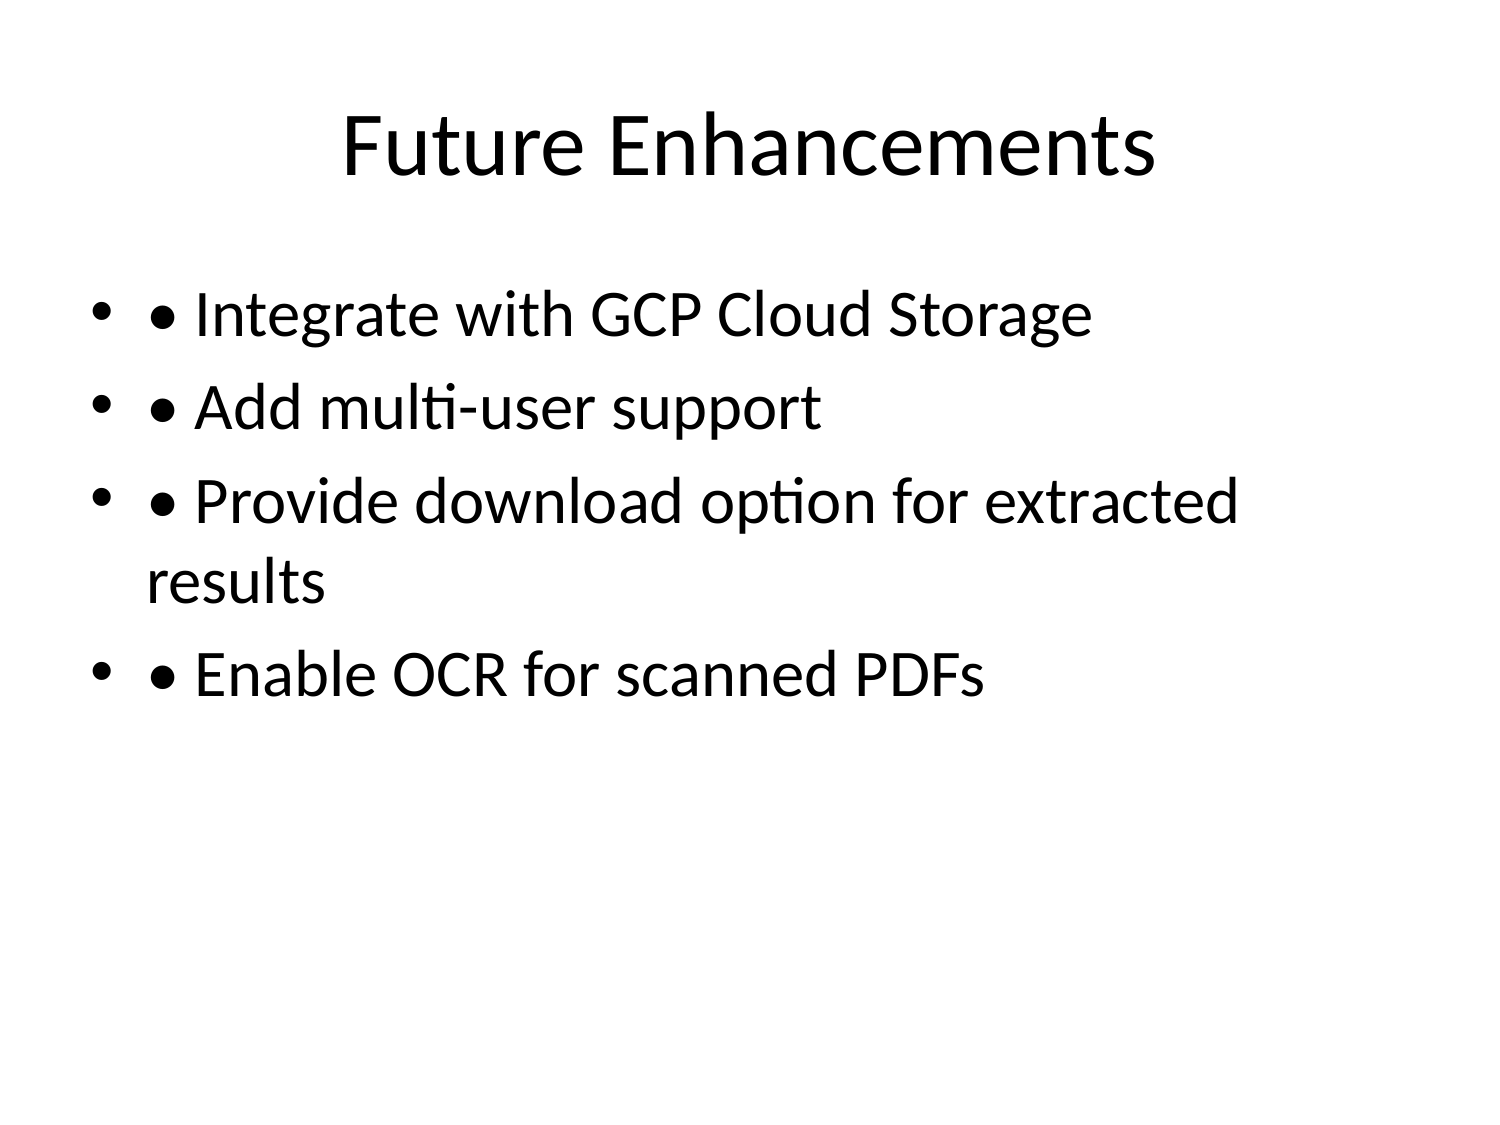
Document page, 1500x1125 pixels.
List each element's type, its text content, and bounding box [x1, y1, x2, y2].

list • Integrate with GCP Cloud Storage • Add multi-user support • Provide download option for extracted results • Enable OCR for scanned PDFs [75, 262, 1425, 1005]
title Future Enhancements [75, 45, 1425, 233]
